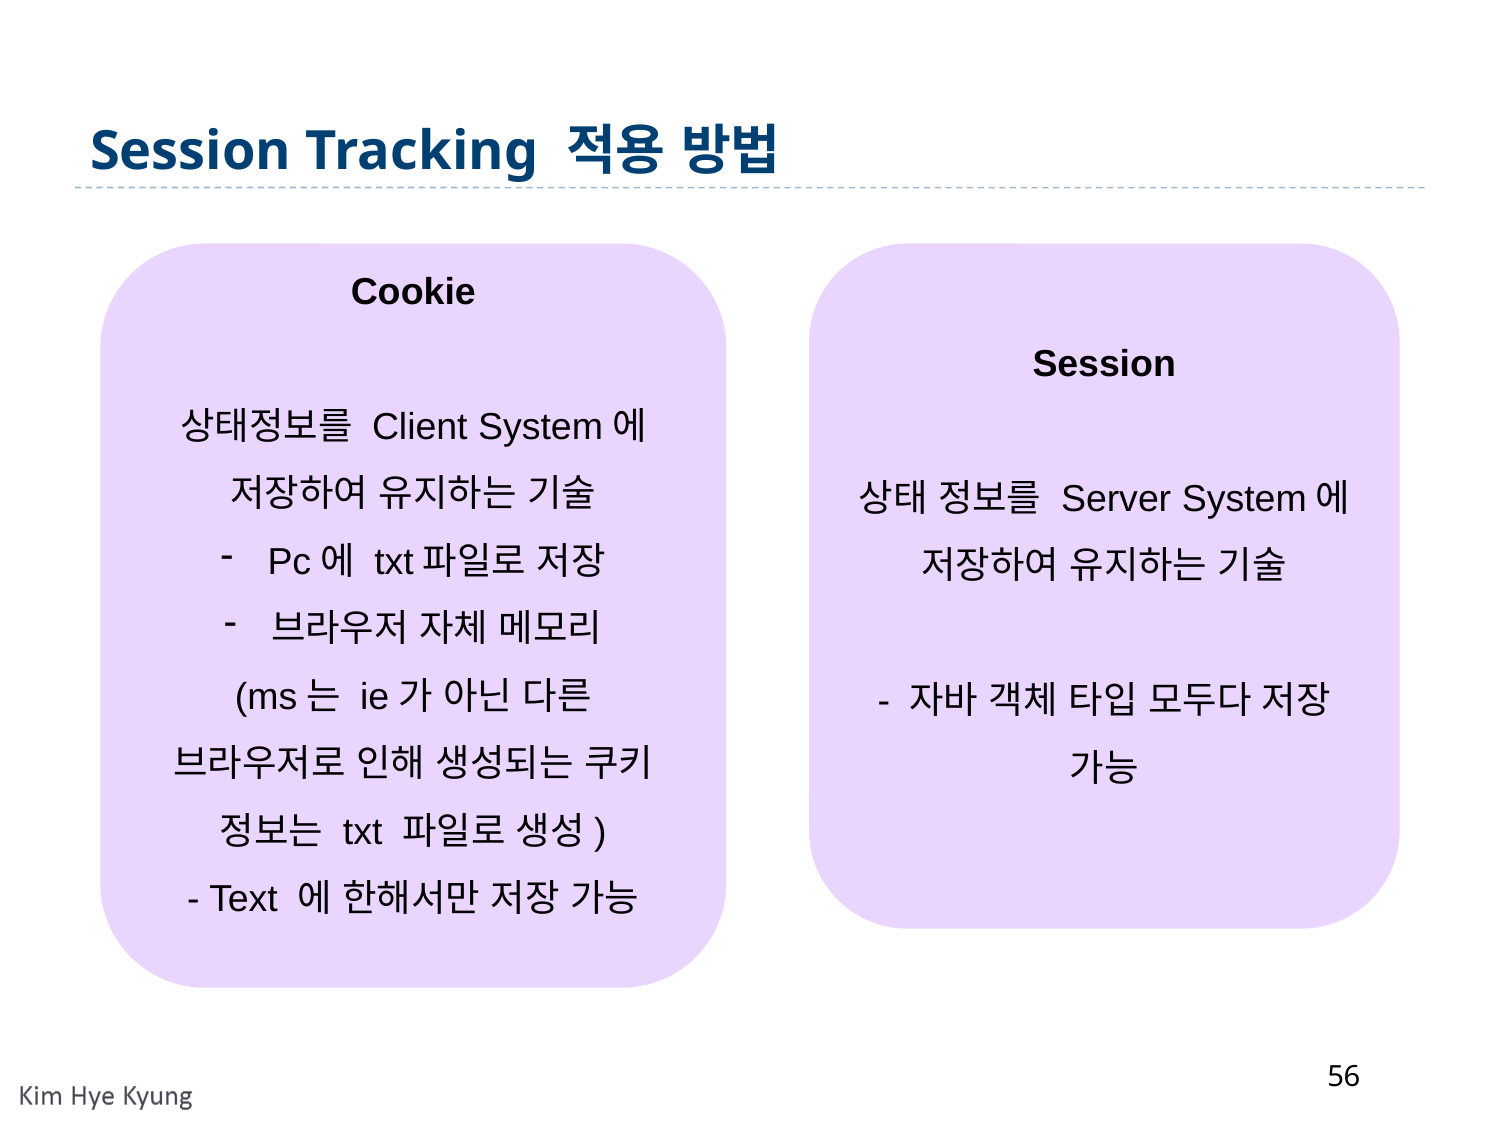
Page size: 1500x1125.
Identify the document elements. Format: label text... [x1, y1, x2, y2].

text_box Cookie 상태정보를 Client System에 저장하여 유지하는 기술 Pc에 txt파일로 저장 브라우저 자체 메모리 (ms는 ie가 아닌 다른 브라우저로 인해 생성되는 쿠키 정보는 txt 파일로 생성) - Text 에 한해서만 저장 가능 [98, 241, 728, 990]
text_box Session 상태 정보를 Server System에 저장하여 유지하는 기술 - 자바 객체 타입 모두다 저장 가능 [807, 241, 1402, 931]
title Session Tracking 적용 방법 [75, 24, 1425, 188]
slide_number 56 [1312, 1050, 1438, 1110]
picture [0, 1068, 578, 1125]
list [75, 200, 1425, 1010]
